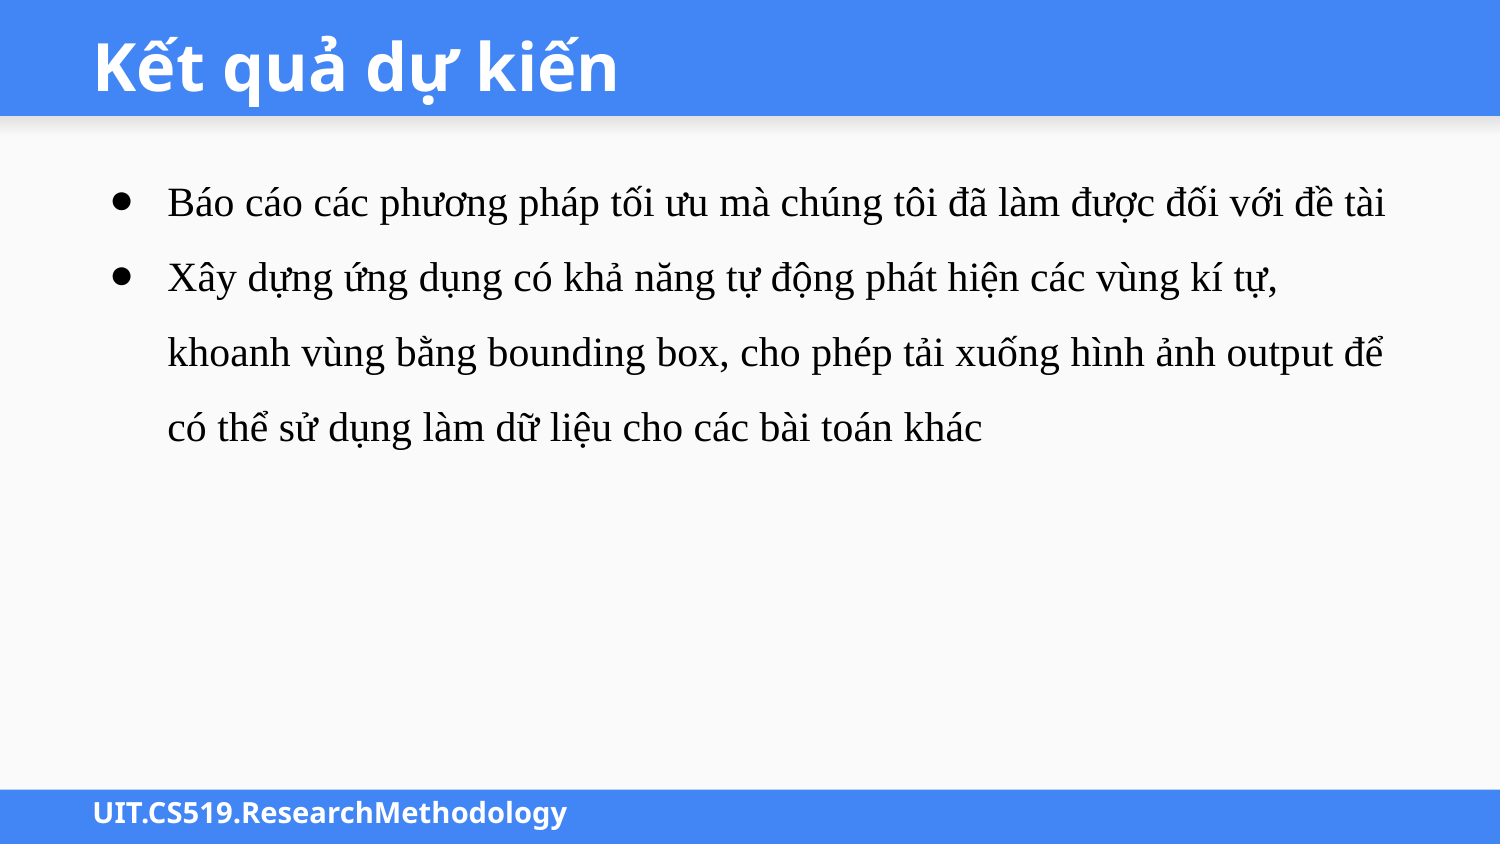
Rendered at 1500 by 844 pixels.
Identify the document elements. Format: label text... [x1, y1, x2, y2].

title Kết quả dự kiến [77, 9, 1427, 120]
list Báo cáo các phương pháp tối ưu mà chúng tôi đã làm được đối với đề tài Xây dựng ứng dụng có khả năng tự động phát hiện các vùng kí tự, khoanh vùng bằng bounding box, cho phép tải xuống hình ảnh output để có thể sử dụng làm dữ liệu cho các bài toán khác [77, 134, 1427, 776]
